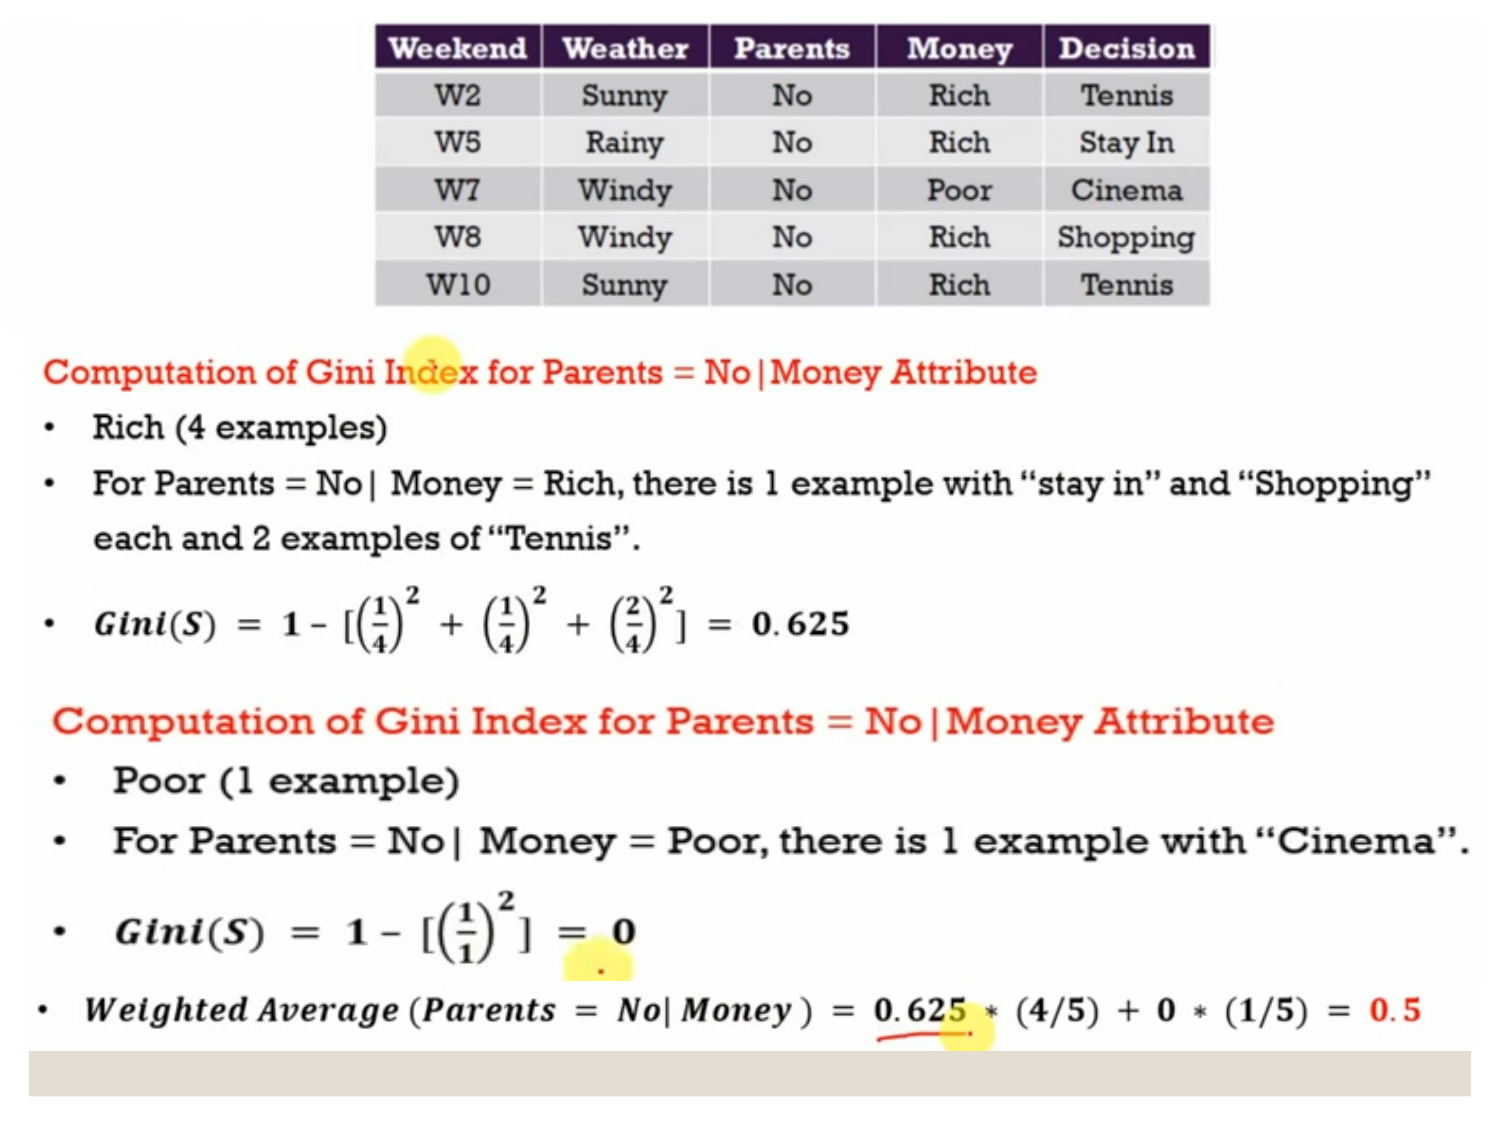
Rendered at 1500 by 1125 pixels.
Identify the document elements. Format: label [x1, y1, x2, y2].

picture [24, 981, 1486, 1051]
list [24, 682, 1486, 979]
picture [4, 19, 1486, 677]
